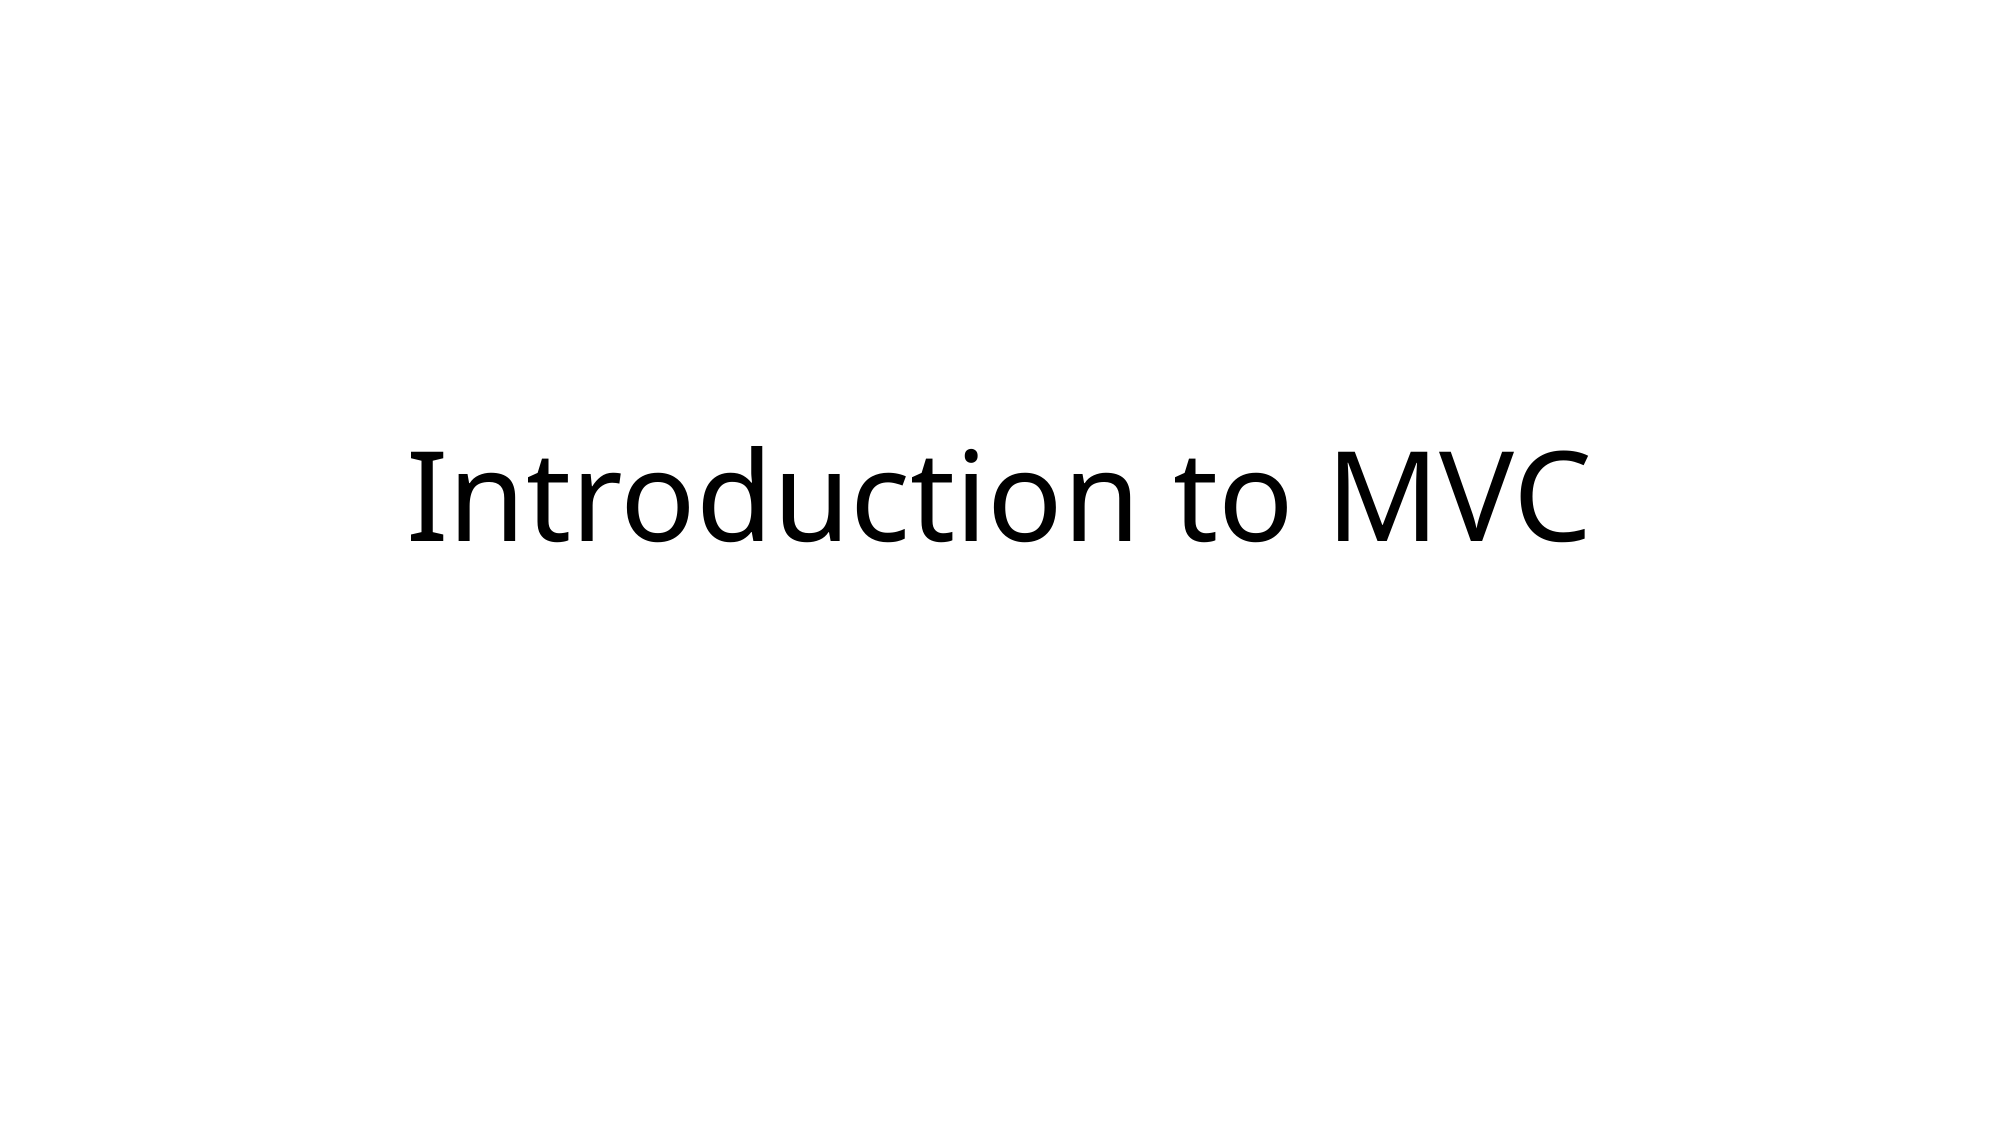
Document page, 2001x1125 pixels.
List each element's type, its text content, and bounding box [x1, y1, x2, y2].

title Introduction to MVC [249, 184, 1750, 576]
